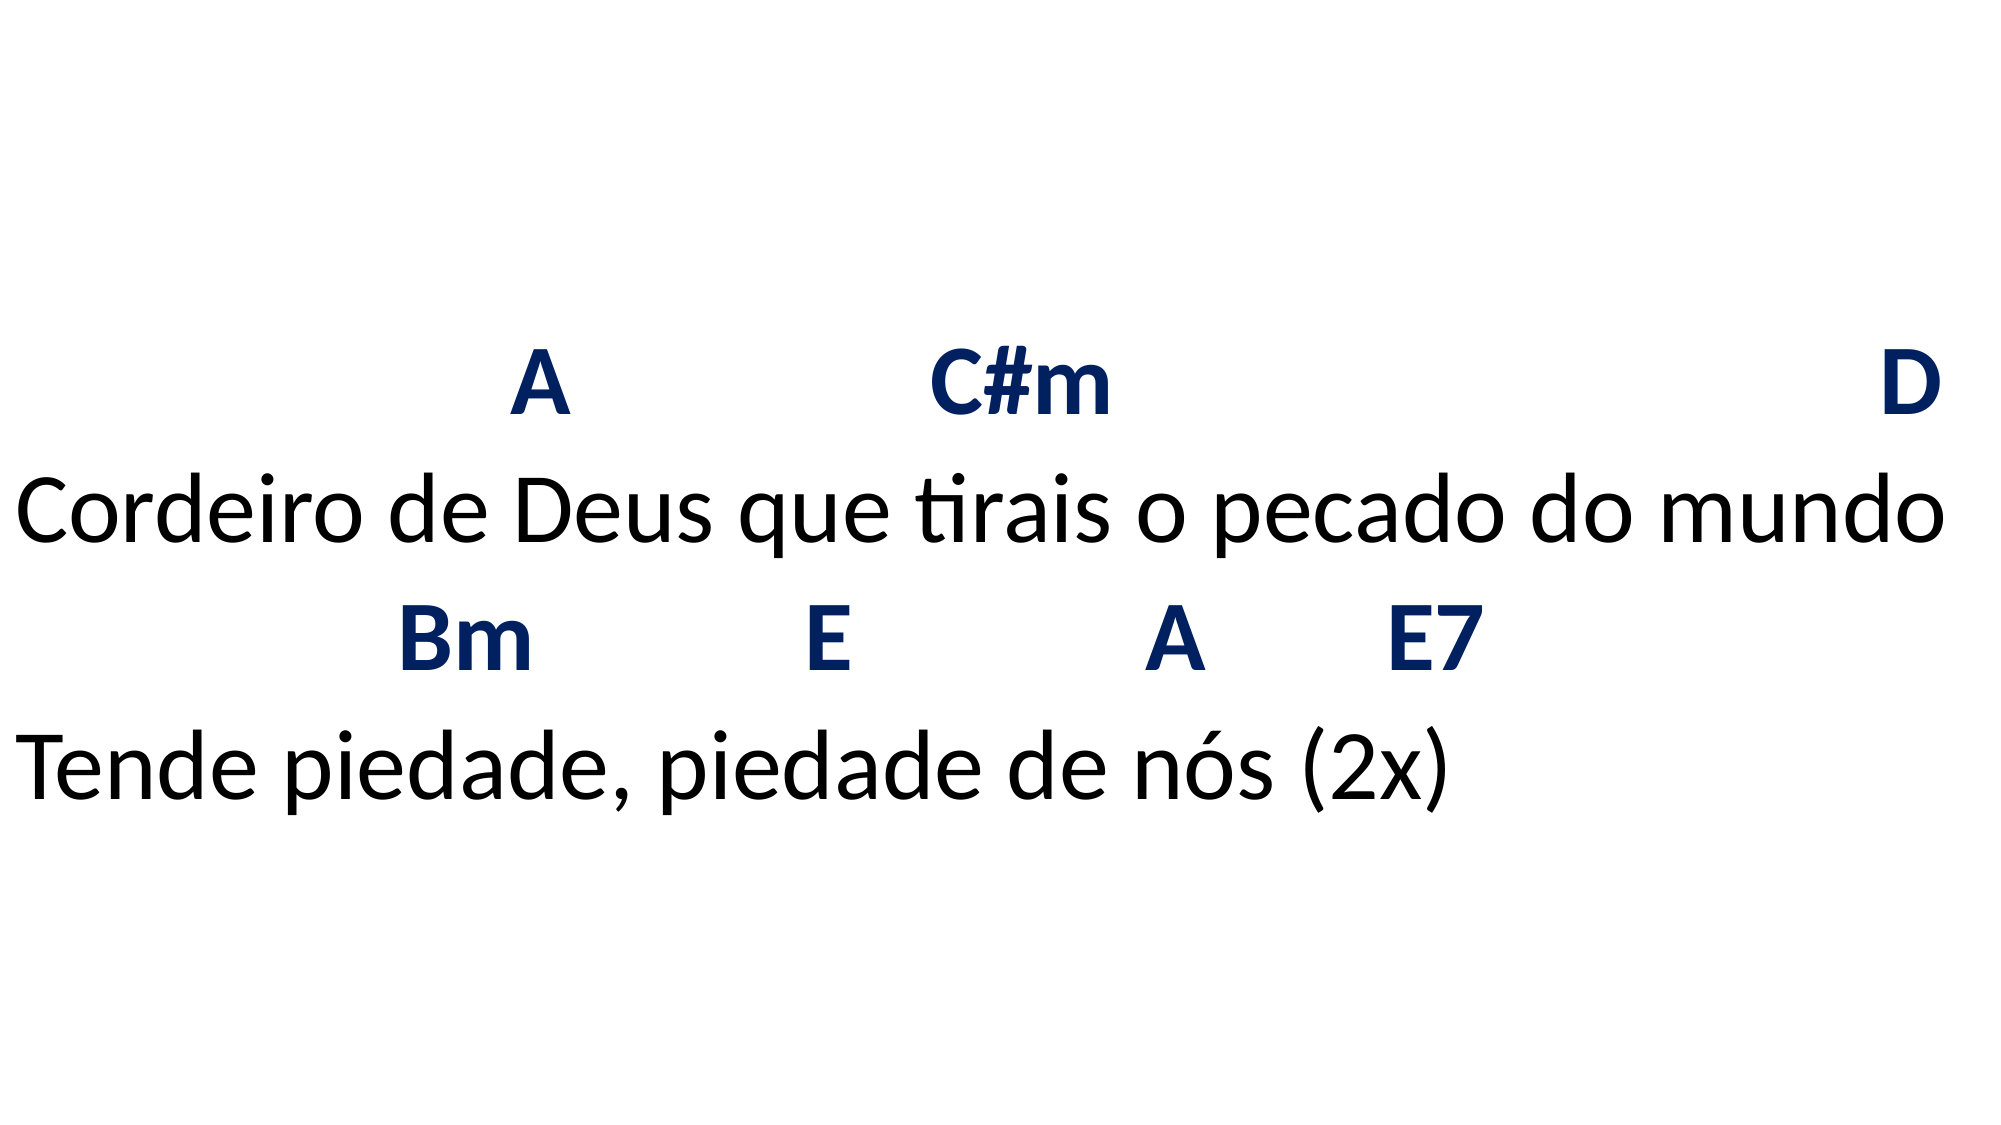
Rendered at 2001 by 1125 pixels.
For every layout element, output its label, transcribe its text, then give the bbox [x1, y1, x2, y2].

title A C#m D Cordeiro de Deus que tirais o pecado do mundo Bm E A E7 Tende piedade, piedade de nós (2x) [0, 0, 2000, 1125]
